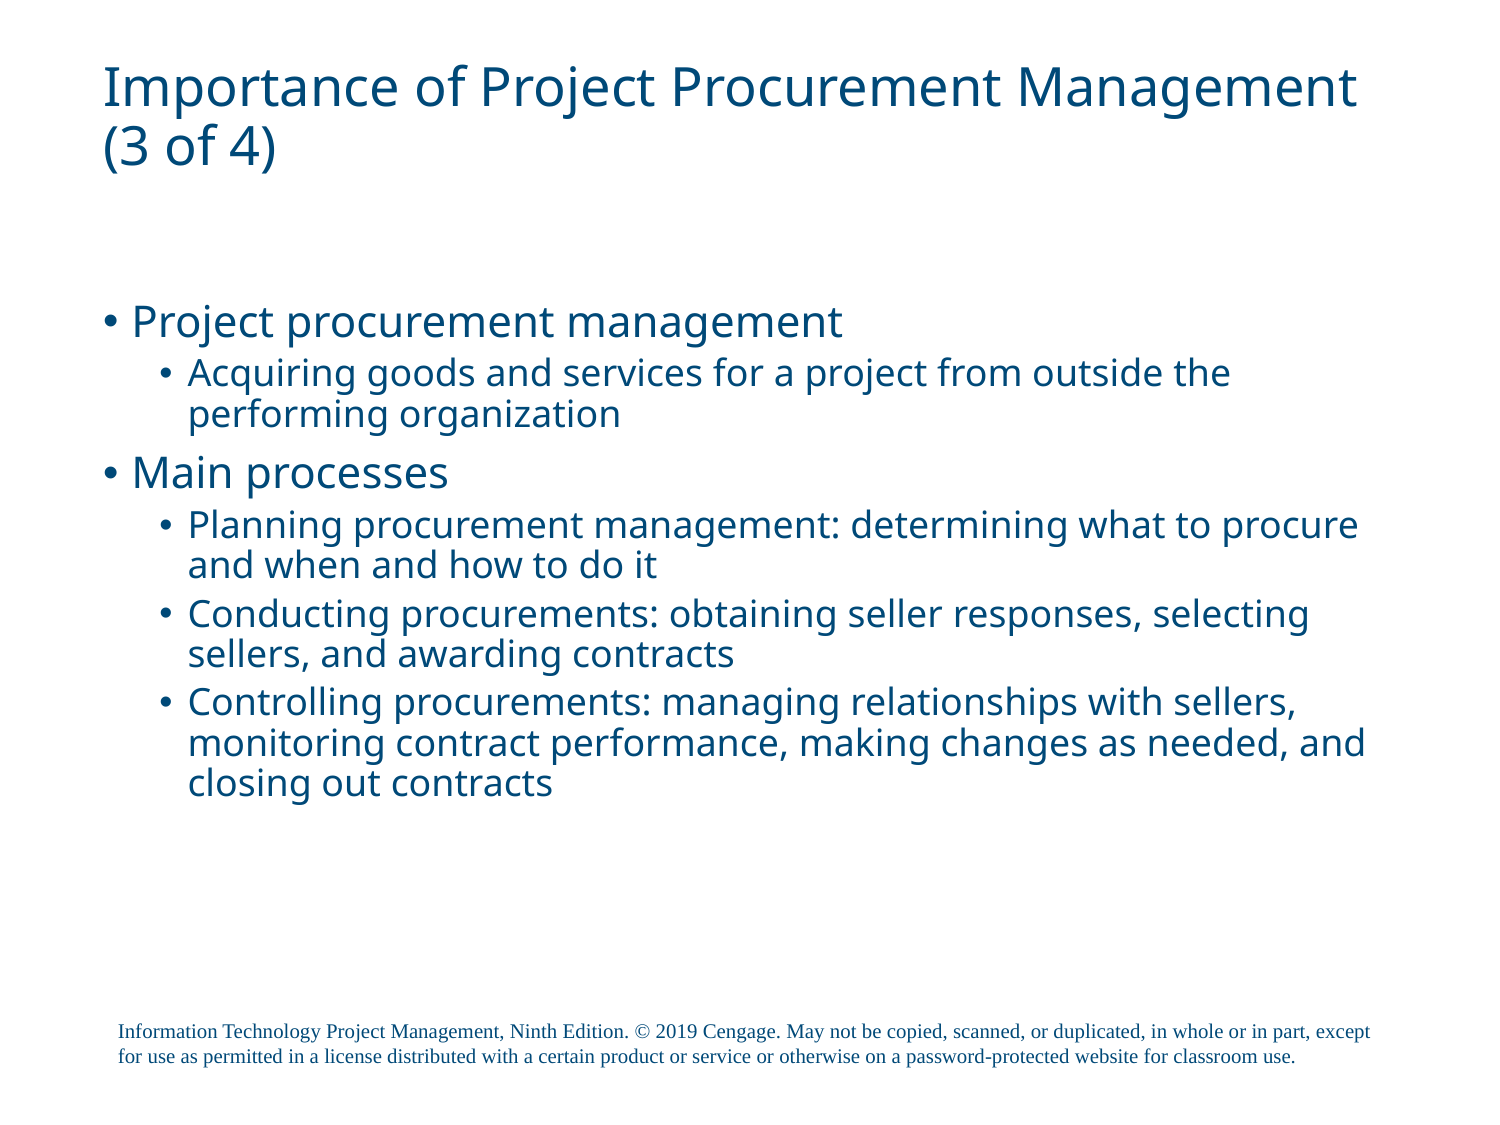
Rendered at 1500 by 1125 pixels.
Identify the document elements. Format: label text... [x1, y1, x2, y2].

footer Information Technology Project Management, Ninth Edition. © 2019 Cengage. May not be copied, scanned, or duplicated, in whole or in part, except for use as permitted in a license distributed with a certain product or service or otherwise on a password-protected website for classroom use. [103, 1009, 1397, 1070]
title Importance of Project Procurement Management (3 of 4) [103, 59, 1397, 278]
list Project procurement management Acquiring goods and services for a project from outside the performing organization Main processes Planning procurement management: determining what to procure and when and how to do it Conducting procurements: obtaining seller responses, selecting sellers, and awarding contracts Controlling procurements: managing relationships with sellers, monitoring contract performance, making changes as needed, and closing out contracts [103, 299, 1397, 1009]
